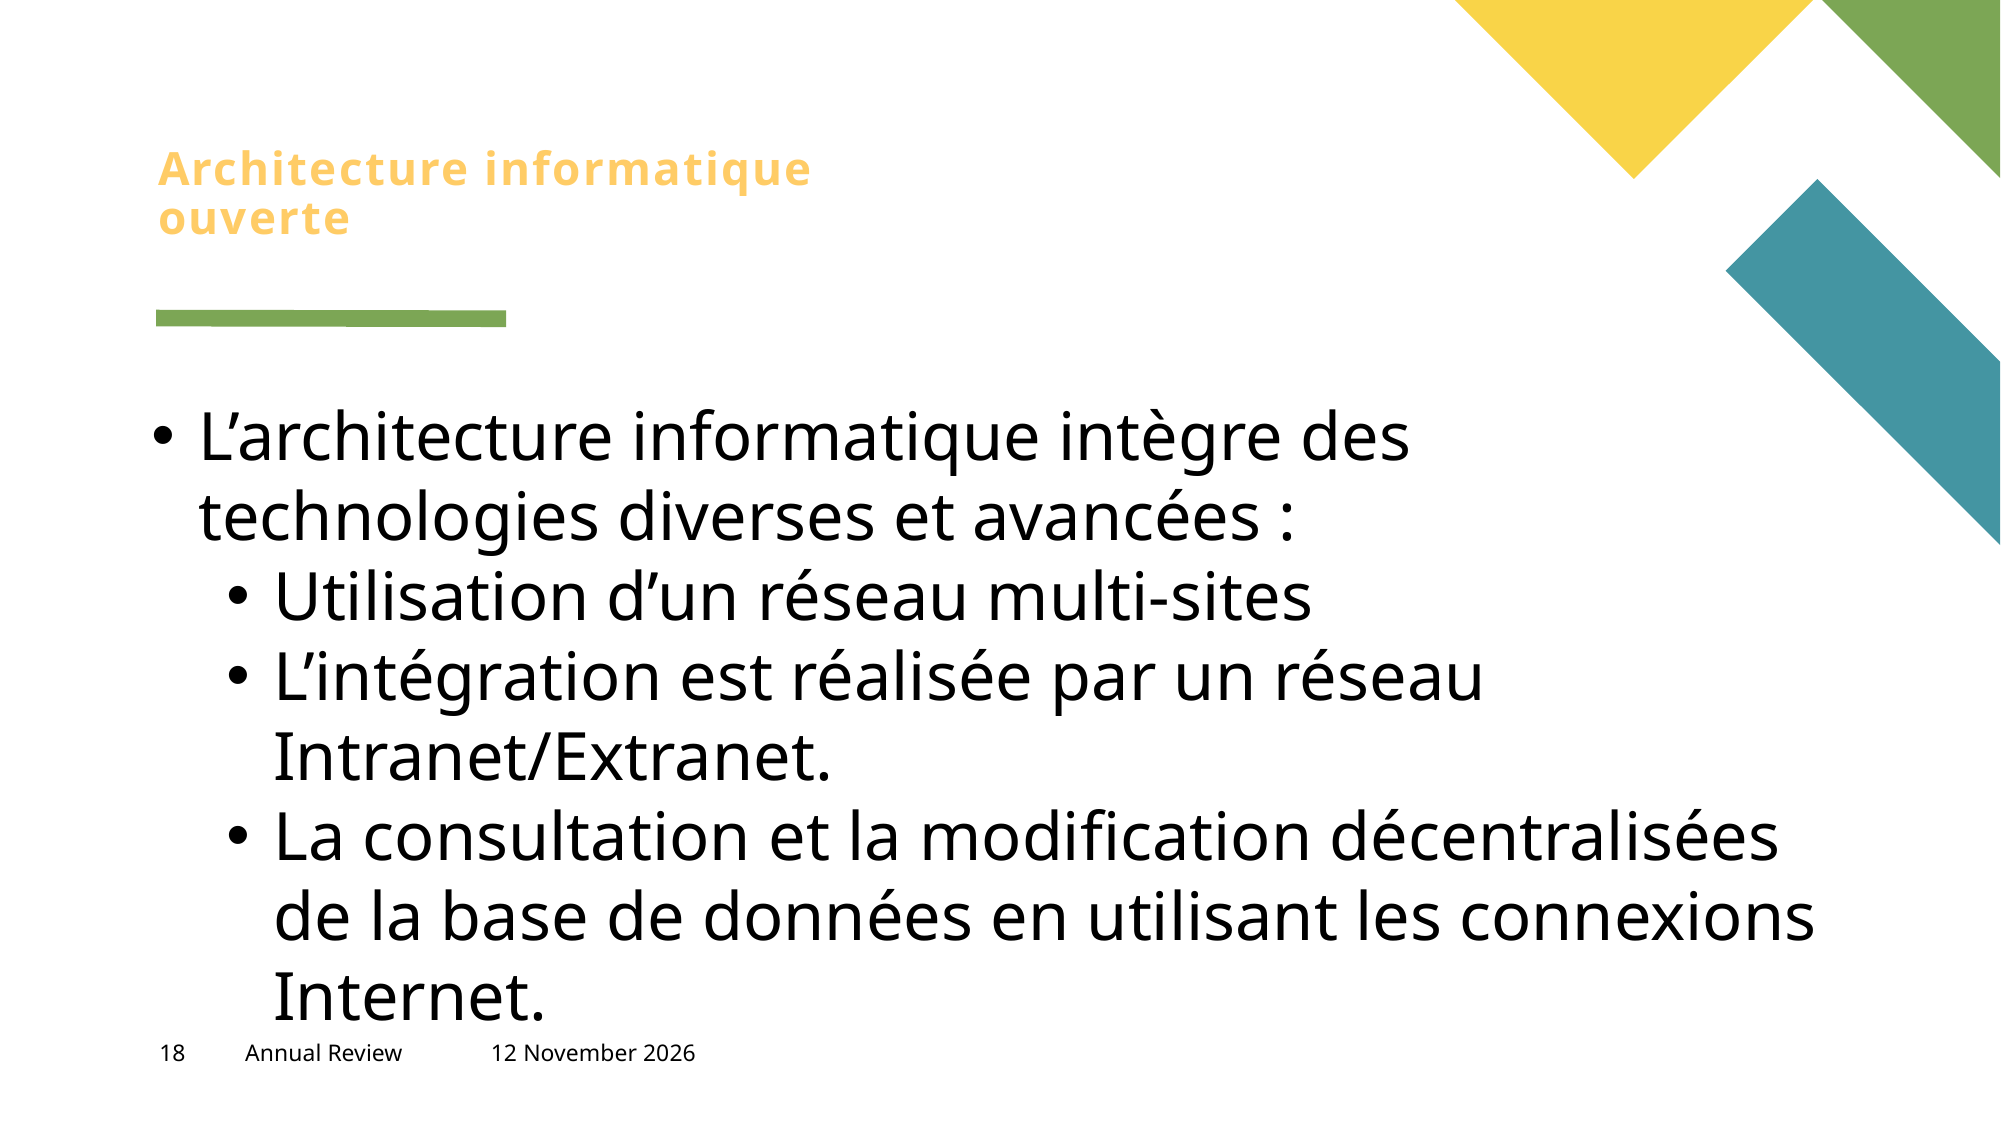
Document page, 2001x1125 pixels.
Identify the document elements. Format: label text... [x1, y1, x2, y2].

text_box L’architecture informatique intègre des technologies diverses et avancées : Utilisation d’un réseau multi-sites L’intégration est réalisée par un réseau Intranet/Extranet. La consultation et la modification décentralisées de la base de données en utilisant les connexions Internet. [136, 386, 1834, 1125]
title Architecture informatique ouverte [158, 144, 969, 245]
